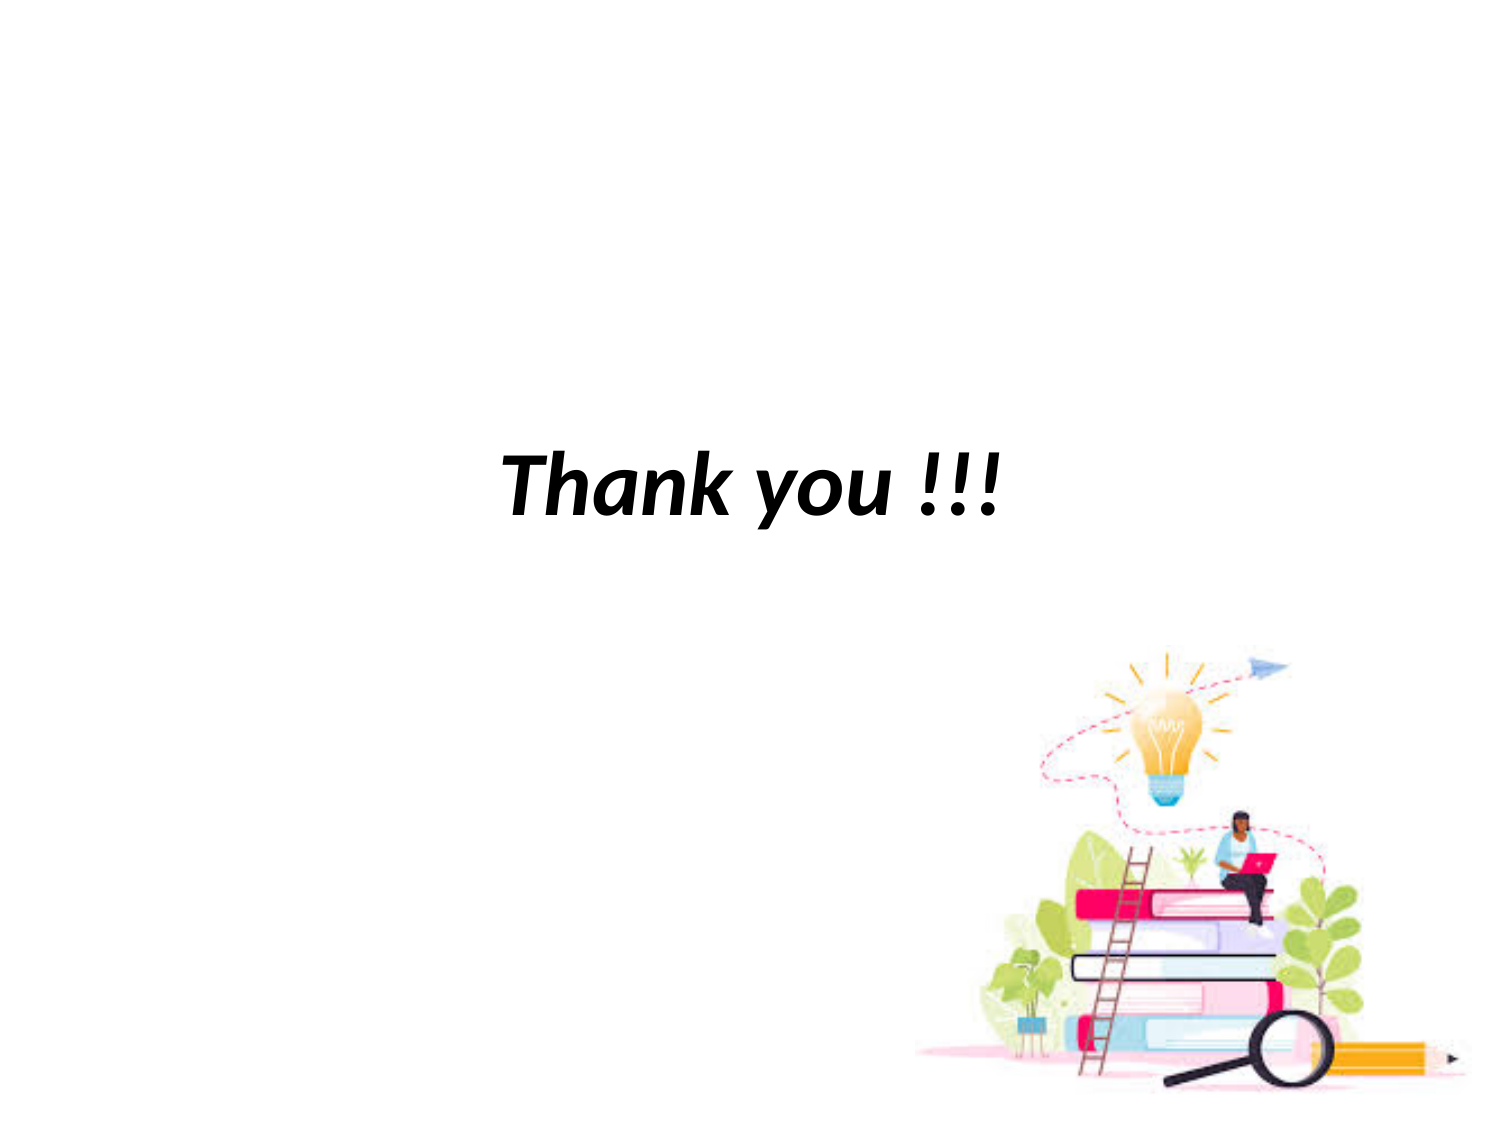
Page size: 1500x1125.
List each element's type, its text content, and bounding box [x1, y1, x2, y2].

title Thank you !!! [76, 385, 1427, 573]
picture [915, 644, 1473, 1101]
